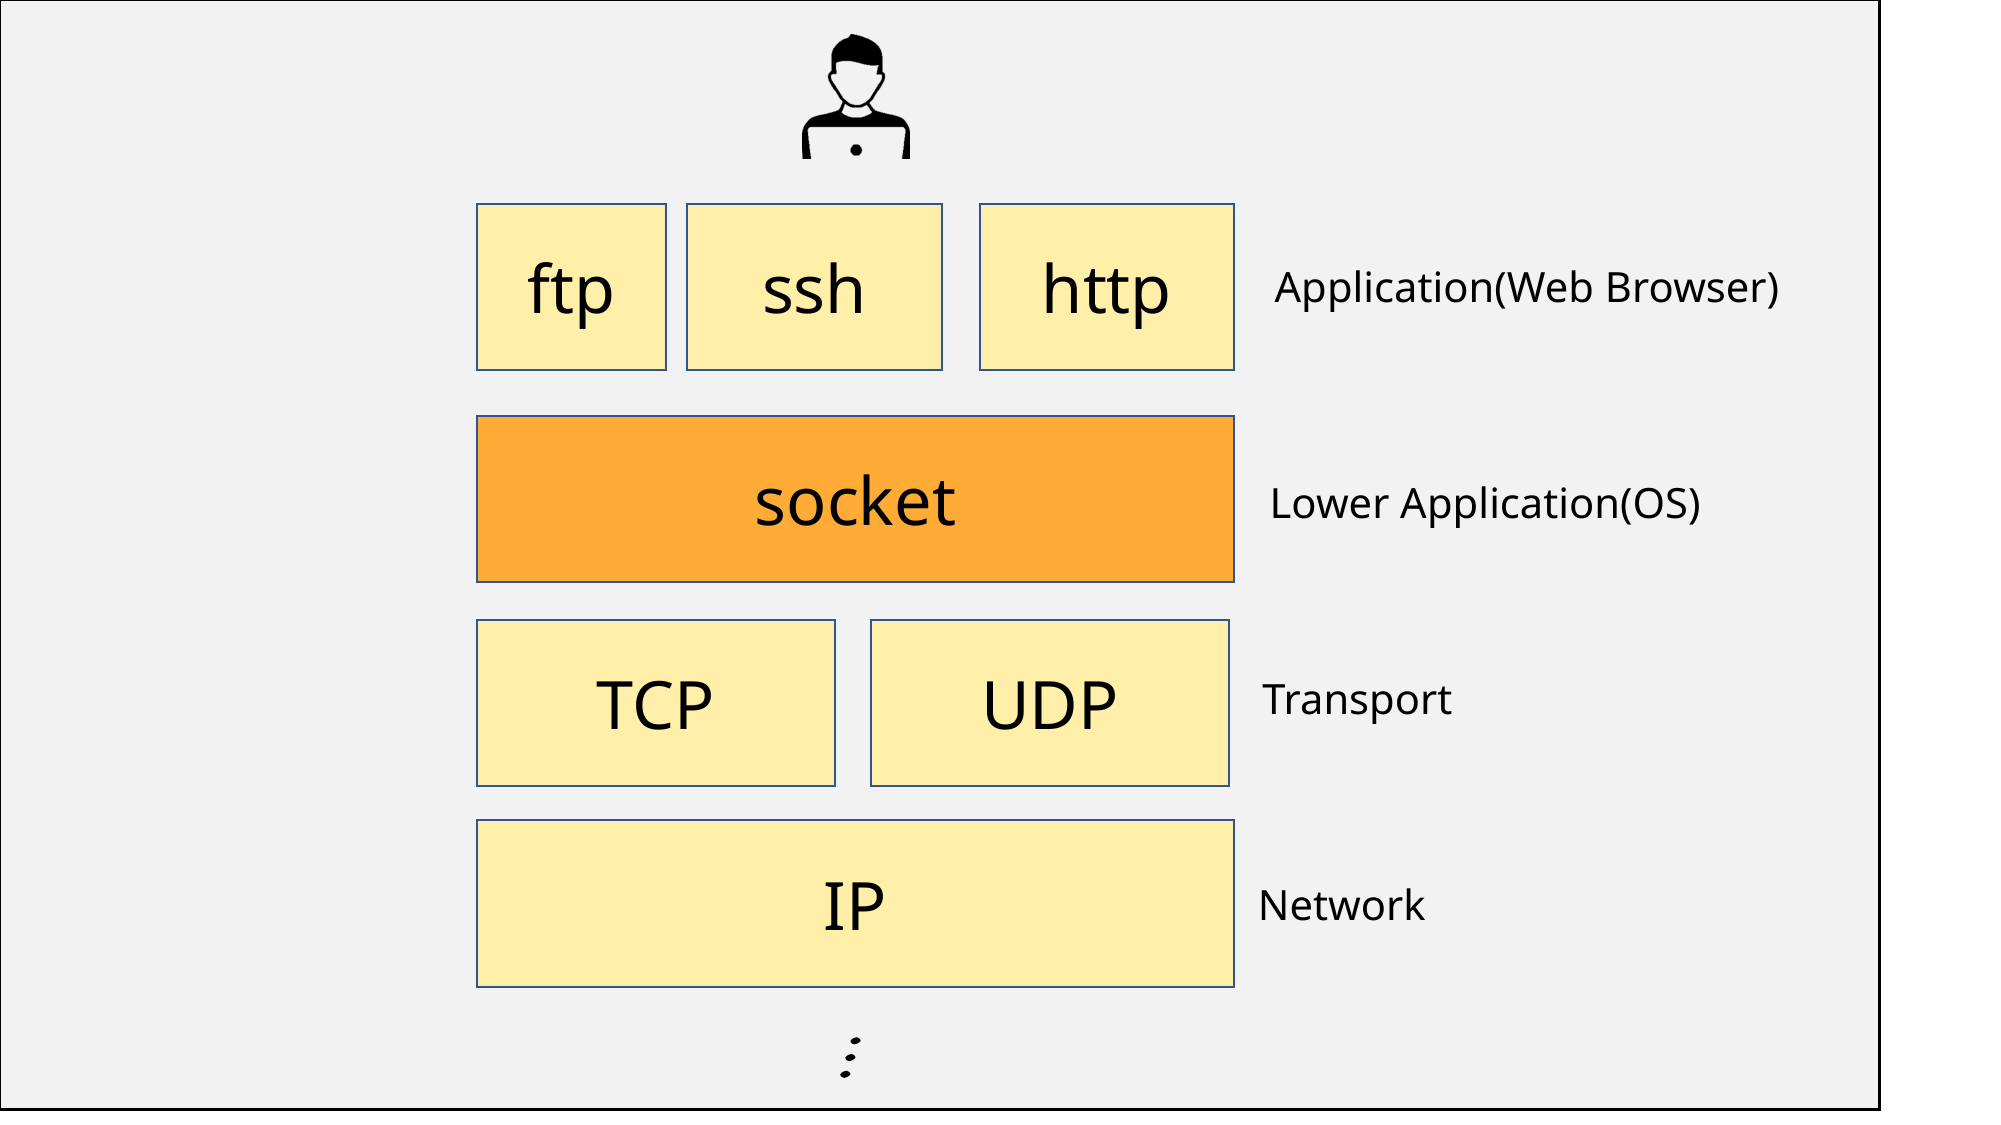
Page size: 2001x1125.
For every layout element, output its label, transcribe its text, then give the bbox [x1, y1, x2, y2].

text_box Application(Web Browser) [1259, 253, 1795, 318]
text_box UDP [870, 619, 1230, 787]
text_box Transport [1247, 665, 1468, 730]
text_box http [979, 203, 1235, 371]
text_box [0, 0, 1881, 1111]
text_box Lower Application(OS) [1254, 469, 1716, 535]
text_box Network [1243, 871, 1441, 936]
text_box TCP [476, 619, 836, 787]
text_box ssh [686, 203, 943, 371]
picture [801, 34, 911, 160]
text_box IP [476, 819, 1235, 988]
text_box socket [476, 415, 1235, 583]
text_box ftp [476, 203, 667, 371]
